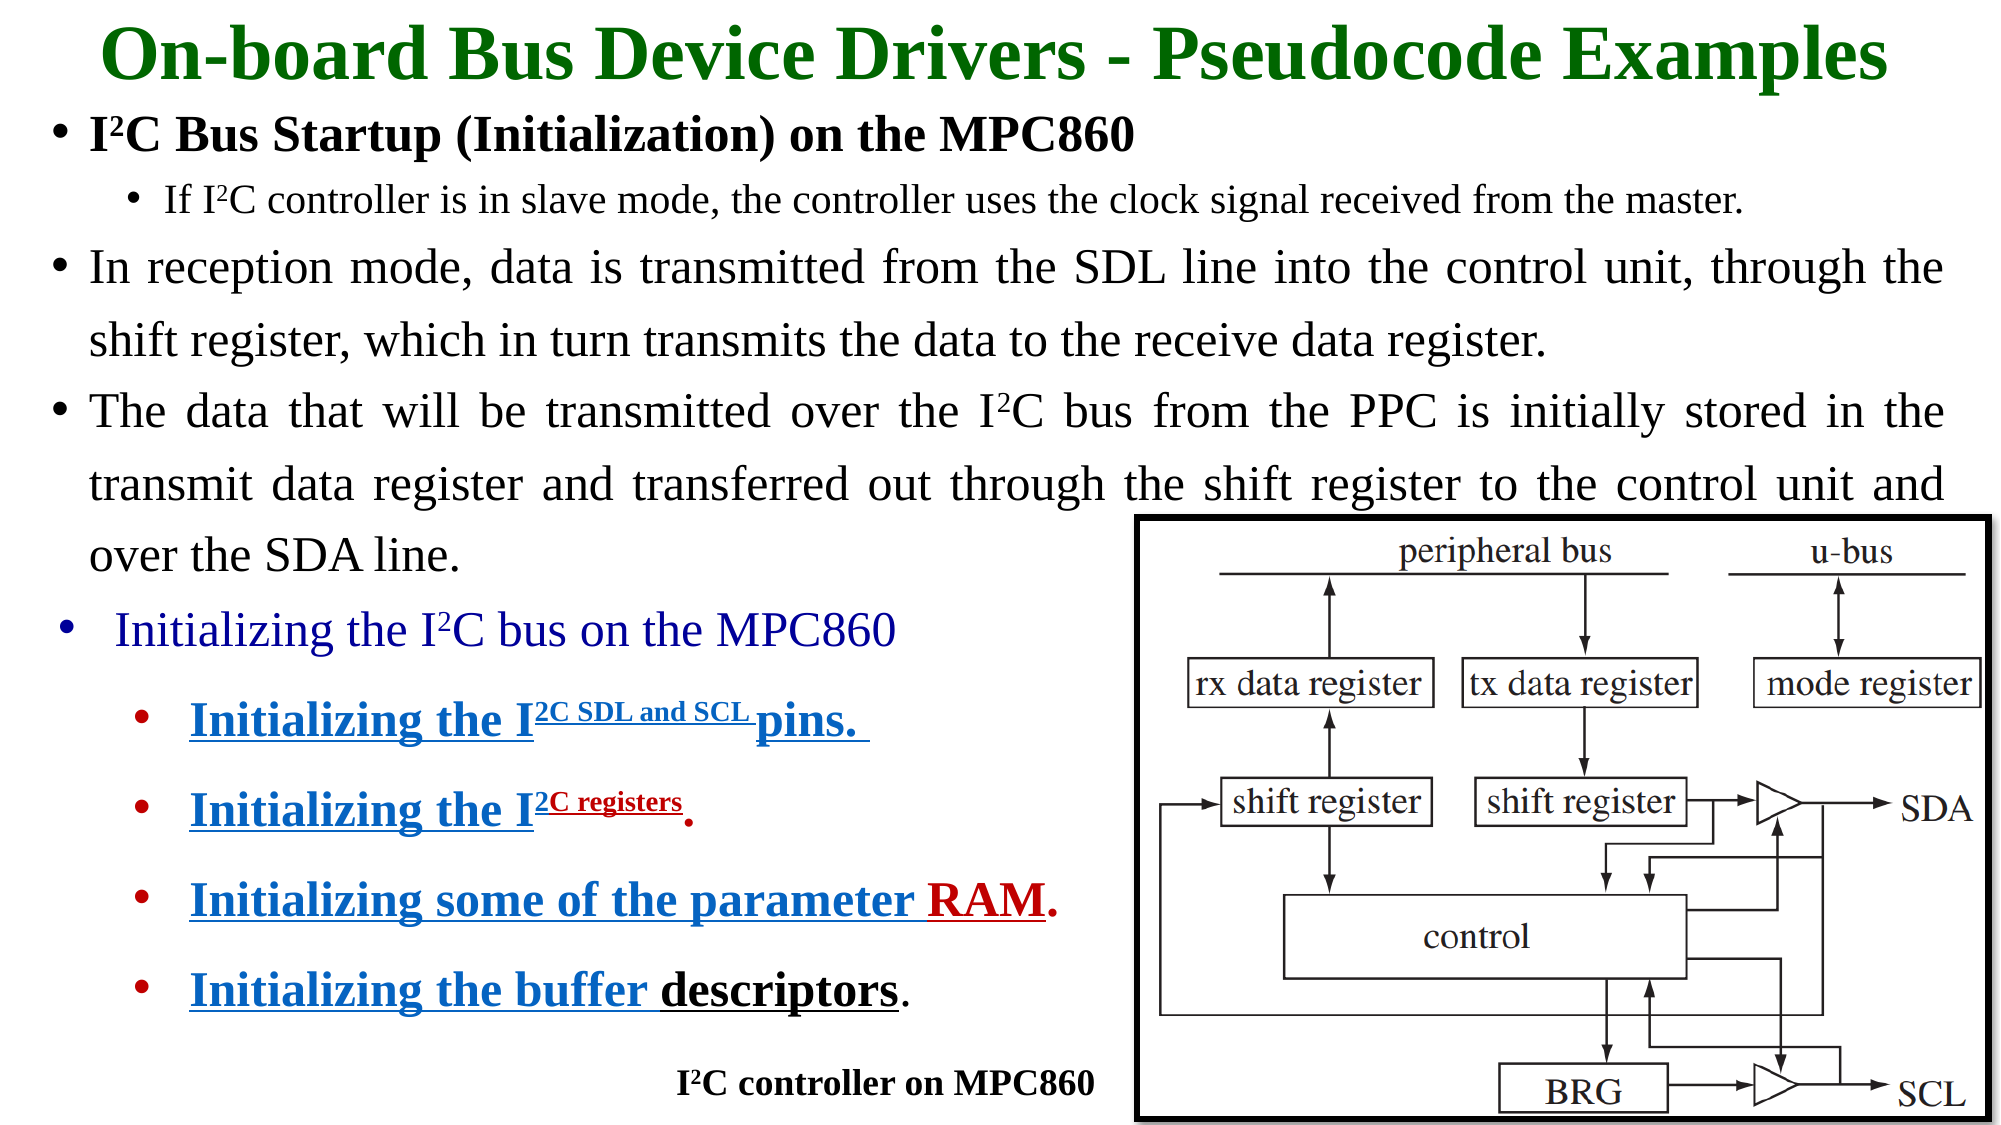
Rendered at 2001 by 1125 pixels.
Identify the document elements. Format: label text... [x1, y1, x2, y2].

picture [1139, 520, 1986, 1117]
text_box I2C controller on MPC860 [661, 1050, 1111, 1111]
title On-board Bus Device Drivers - Pseudocode Examples [39, 0, 1950, 79]
text_box Initializing the I2C bus on the MPC860 Initializing the I2C SDL and SCL pins. Initializing the I2C registers. Initializing some of the parameter RAM. Initializing the buffer descriptors. [43, 559, 1114, 1024]
list I2C Bus Startup (Initialization) on the MPC860 If I2C controller is in slave mode, the controller uses the clock signal received from the master. In reception mode, data is transmitted from the SDL line into the control unit, through the shift register, which in turn transmits the data to the receive data register. The data that will be transmitted over the I2C bus from the PPC is initially stored in the transmit data register and transferred out through the shift register to the control unit and over the SDA line. [36, 79, 1962, 580]
